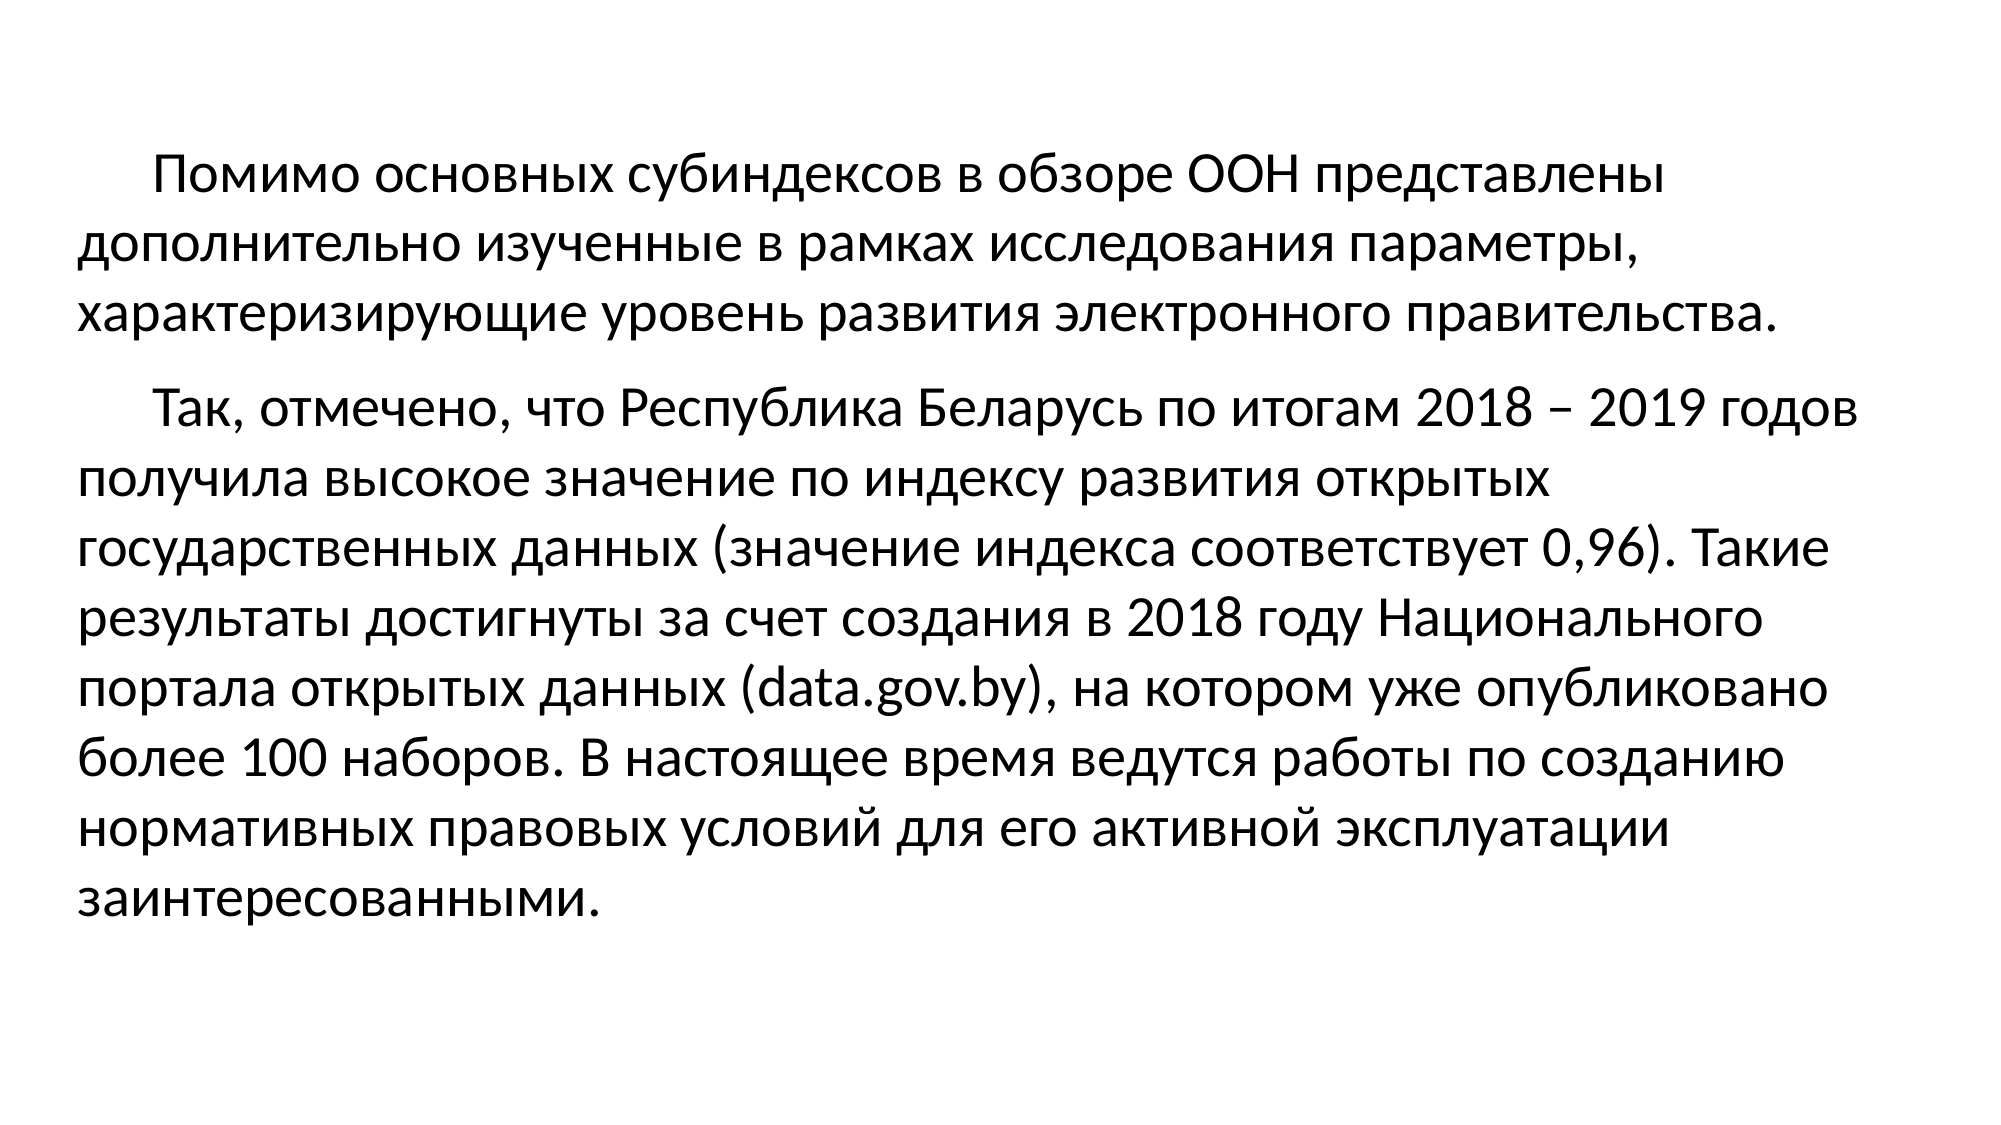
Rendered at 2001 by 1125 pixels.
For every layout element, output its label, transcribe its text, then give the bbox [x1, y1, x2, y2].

text_box Помимо основных субиндексов в обзоре ООН представлены дополнительно изученные в рамках исследования параметры, характеризирующие уровень развития электронного правительства. Так, отмечено, что Республика Беларусь по итогам 2018 – 2019 годов получила высокое значение по индексу развития открытых государственных данных (значение индекса соответствует 0,96). Такие результаты достигнуты за счет создания в 2018 году Национального портала открытых данных (data.gov.by), на котором уже опубликовано более 100 наборов. В настоящее время ведутся работы по созданию нормативных правовых условий для его активной эксплуатации заинтересованными. [62, 126, 1962, 936]
